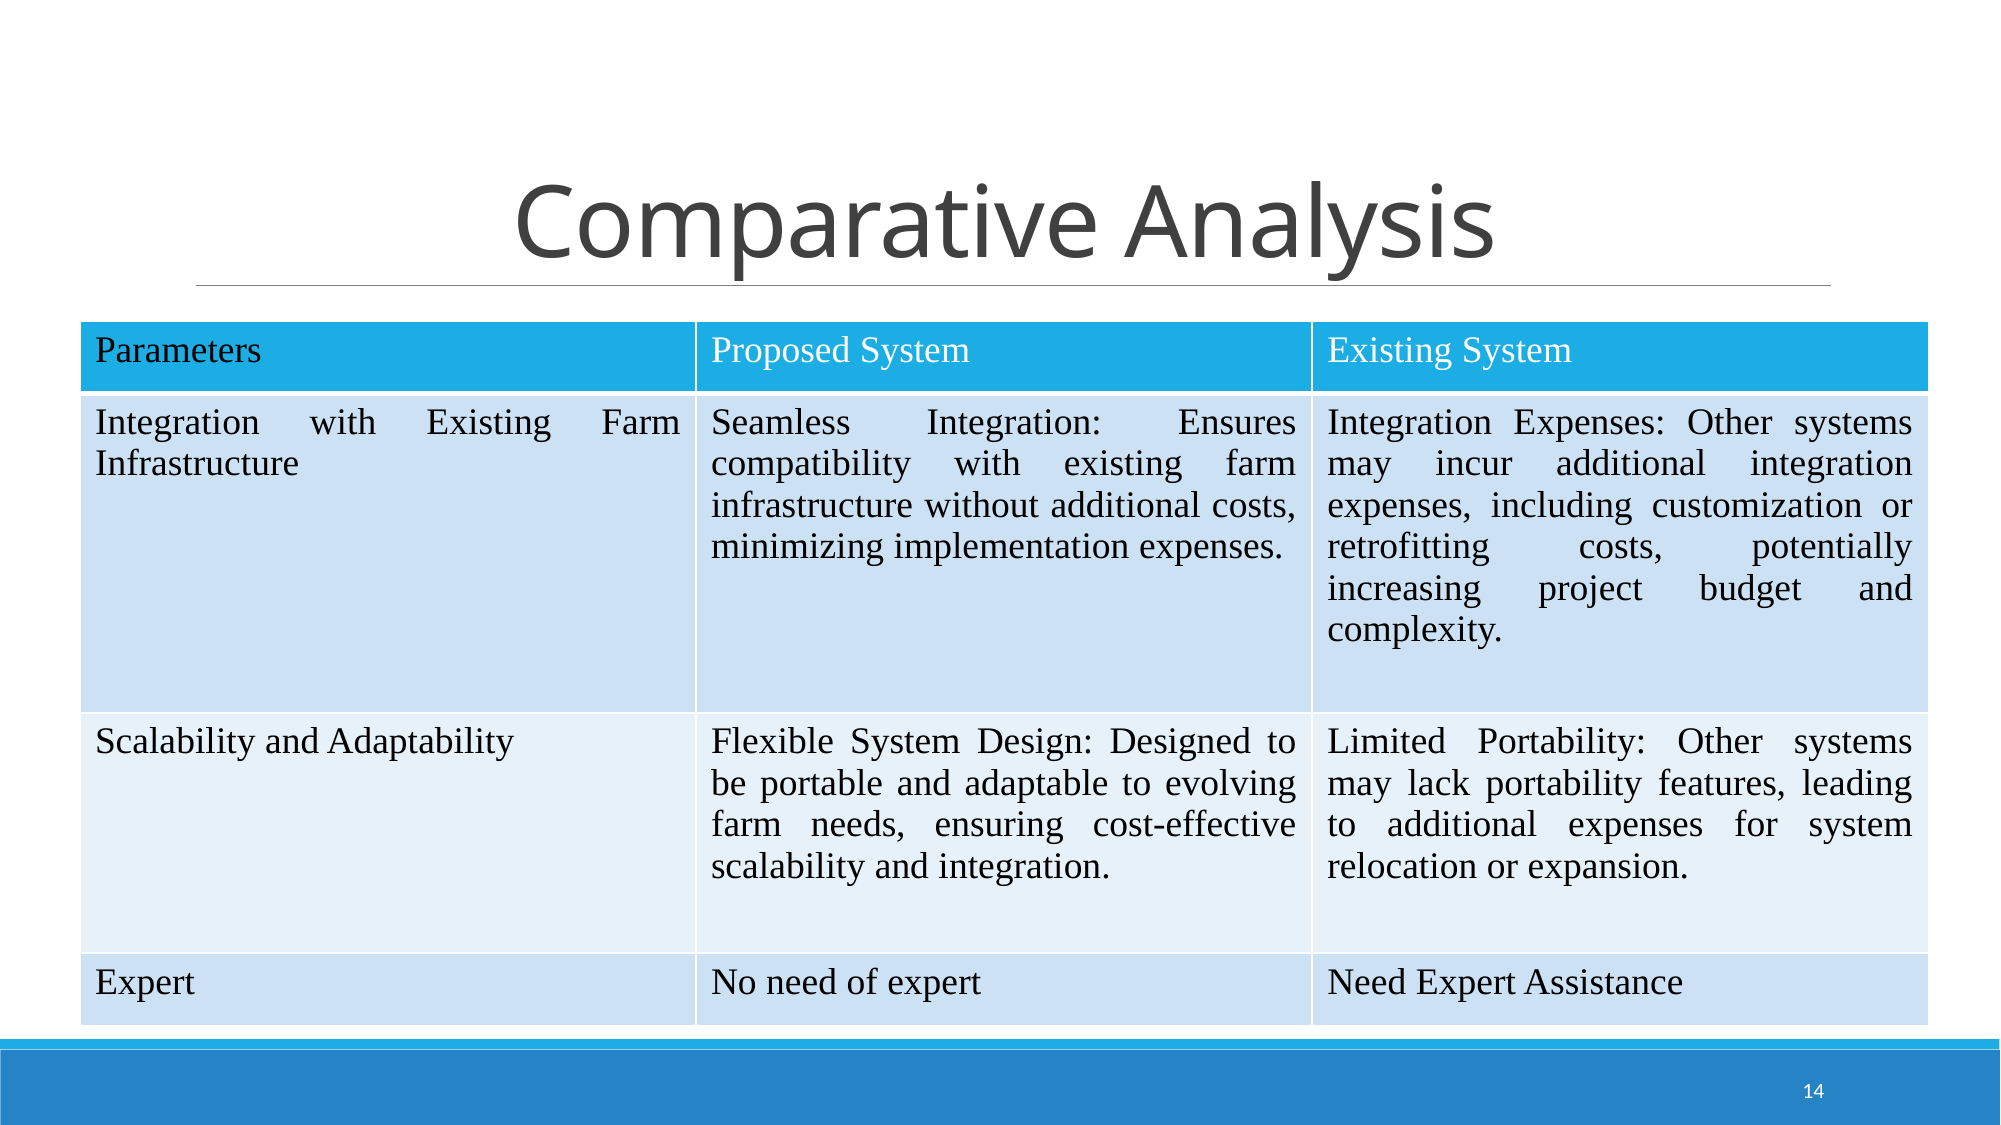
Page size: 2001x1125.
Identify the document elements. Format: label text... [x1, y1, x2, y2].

table_cell Need Expert Assistance [1313, 954, 1928, 1025]
table_header Parameters [81, 322, 695, 391]
table_cell Integration with Existing Farm Infrastructure [81, 396, 695, 712]
table_header Proposed System [697, 322, 1311, 391]
table_cell Expert [81, 954, 695, 1025]
table_cell Integration Expenses: Other systems may incur additional integration expenses, including customization or retrofitting costs, potentially increasing project budget and complexity. [1313, 396, 1928, 712]
table_header Existing System [1313, 322, 1928, 391]
title Comparative Analysis [180, 47, 1830, 285]
slide_number 14 [1624, 1059, 1840, 1120]
table_cell Seamless Integration: Ensures compatibility with existing farm infrastructure without additional costs, minimizing implementation expenses. [697, 396, 1311, 712]
table_cell Scalability and Adaptability [81, 714, 695, 952]
table_cell No need of expert [697, 954, 1311, 1025]
table_cell Flexible System Design: Designed to be portable and adaptable to evolving farm needs, ensuring cost-effective scalability and integration. [697, 714, 1311, 952]
table_cell Limited Portability: Other systems may lack portability features, leading to additional expenses for system relocation or expansion. [1313, 714, 1928, 952]
